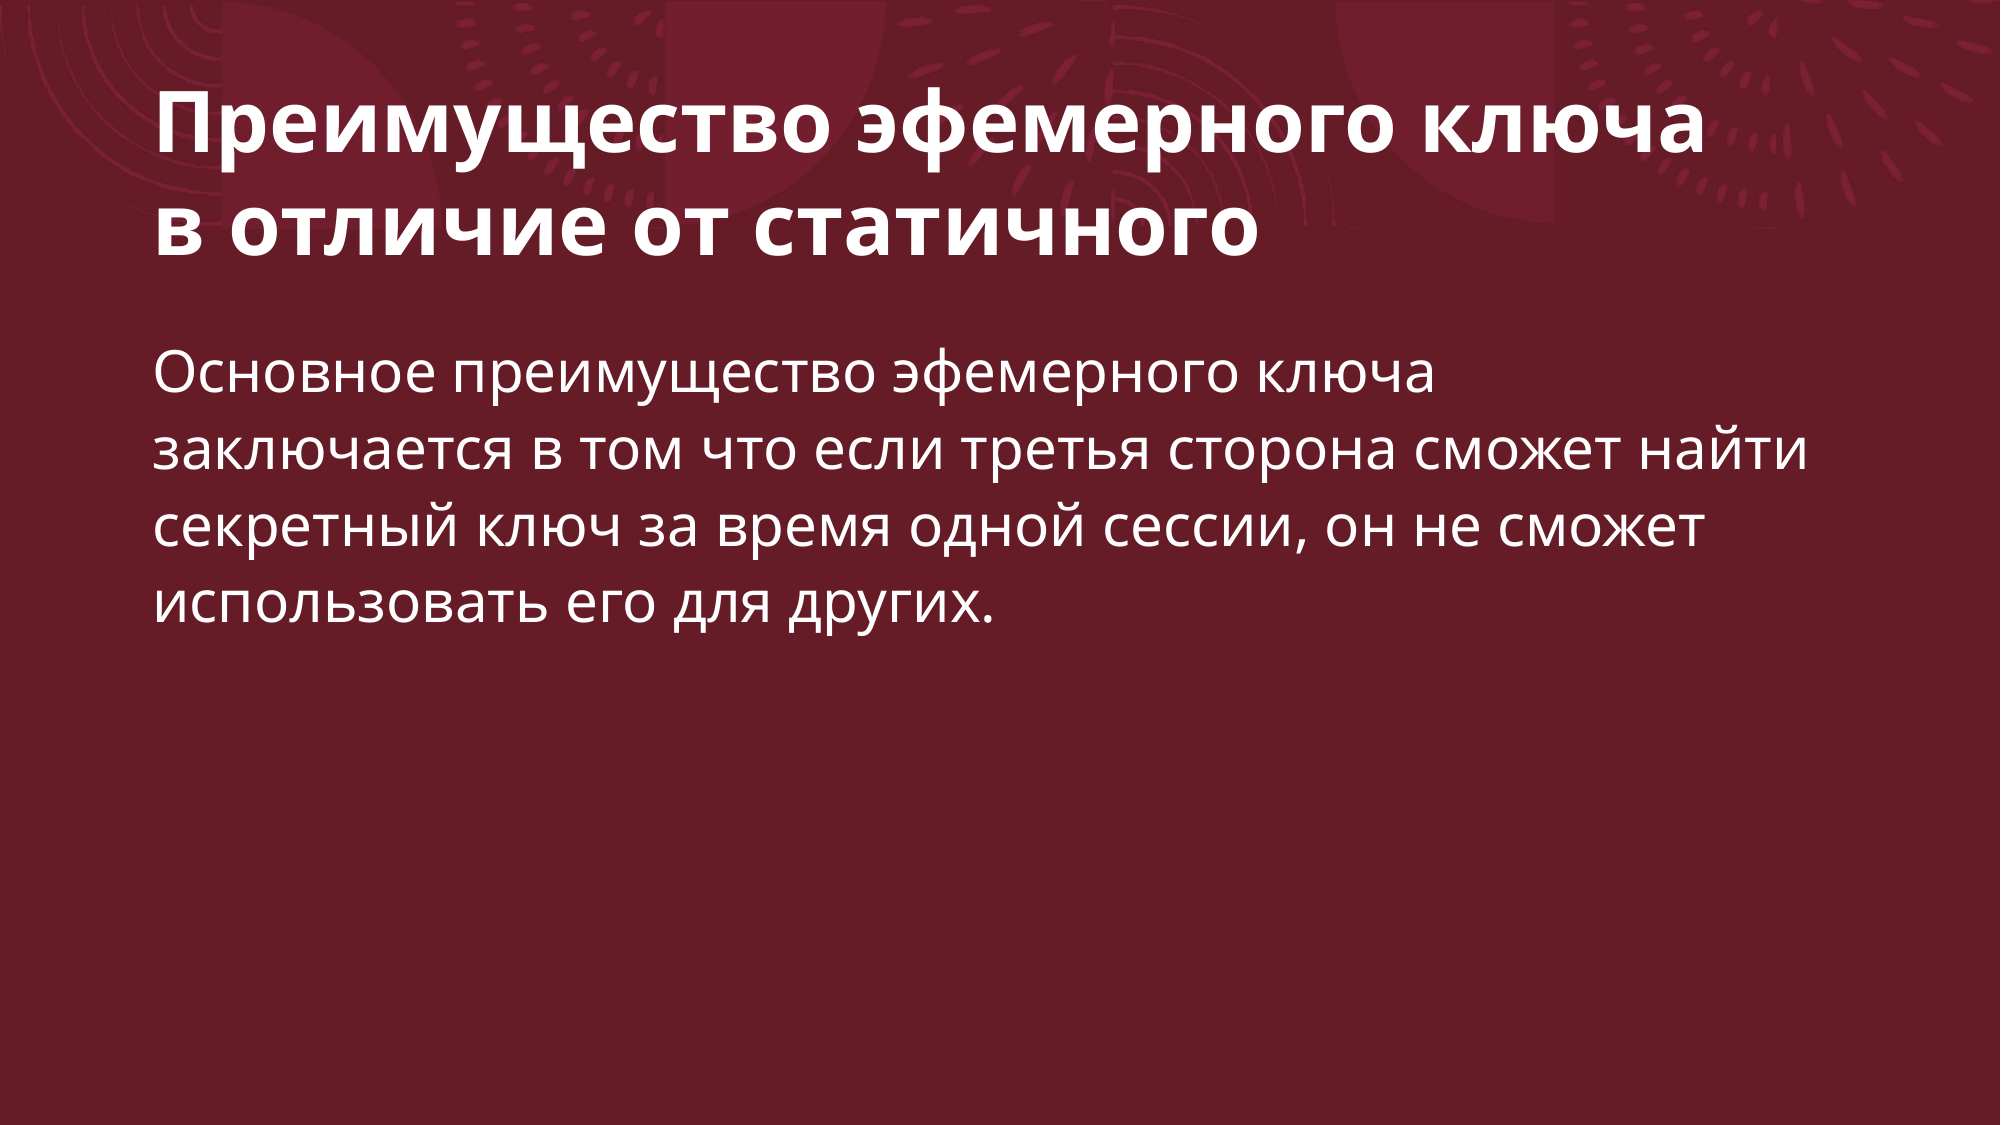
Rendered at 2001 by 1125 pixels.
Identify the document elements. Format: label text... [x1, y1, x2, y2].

title Преимущество эфемерного ключа в отличие от статичного [137, 60, 1780, 280]
list Основное преимущество эфемерного ключа заключается в том что если третья сторона сможет найти секретный ключ за время одной сессии, он не сможет использовать его для других. [137, 319, 1828, 1009]
